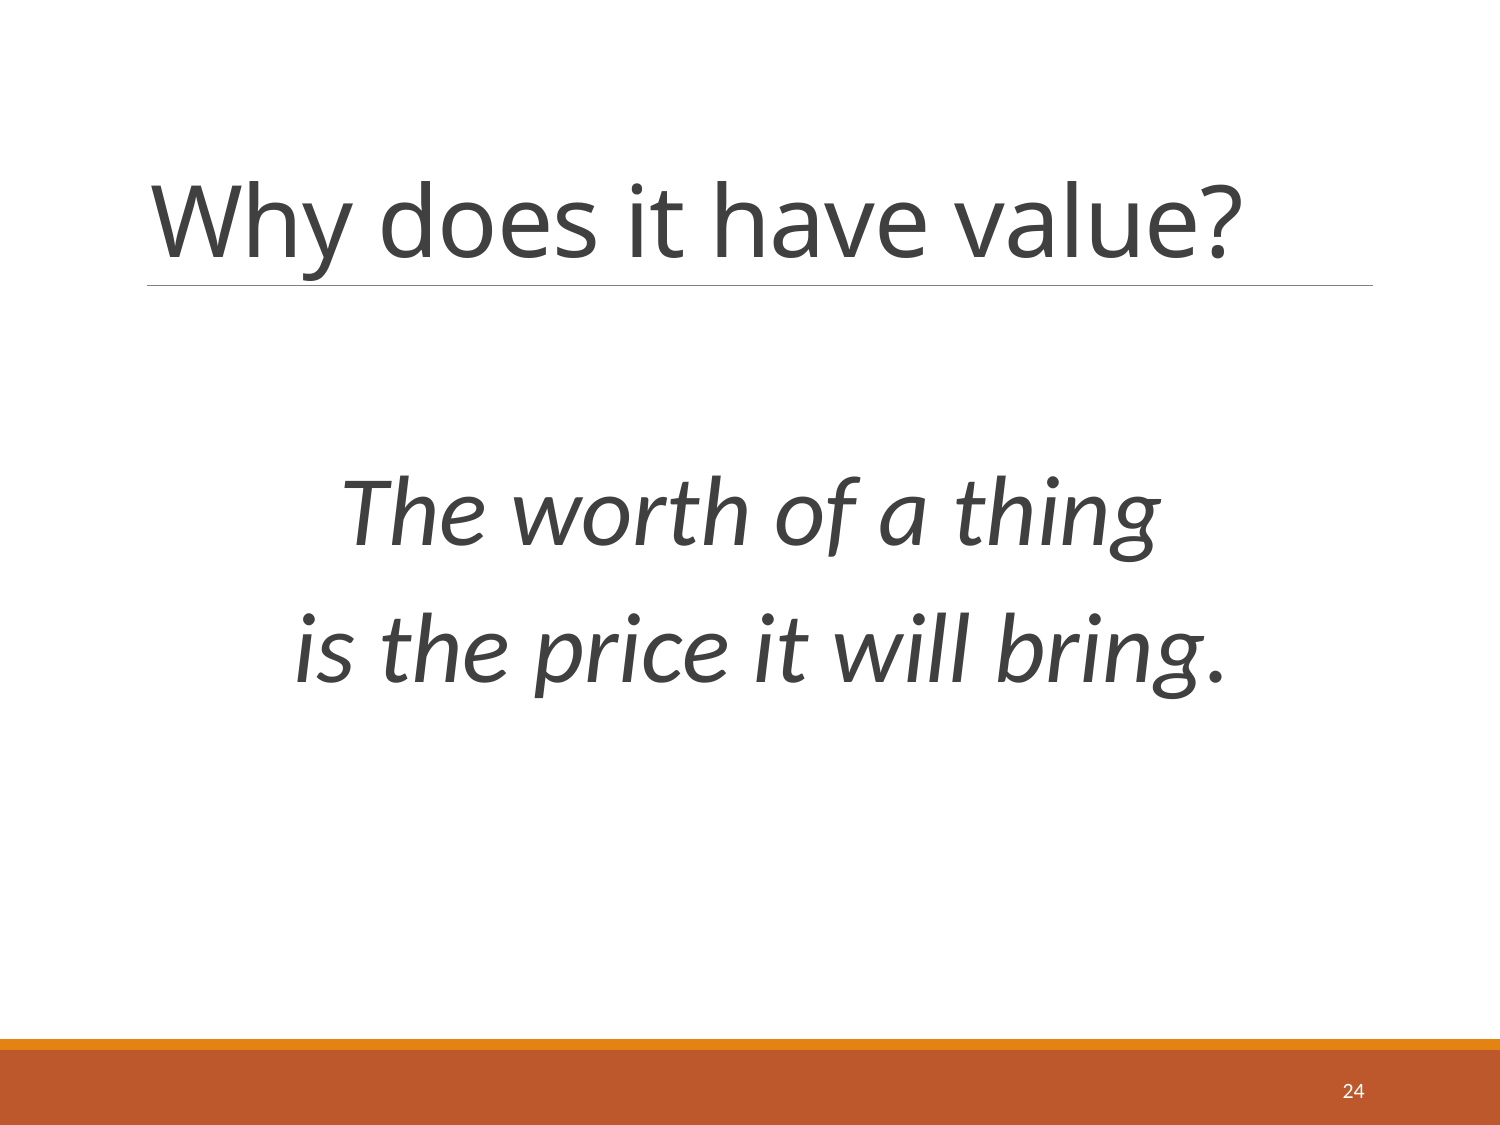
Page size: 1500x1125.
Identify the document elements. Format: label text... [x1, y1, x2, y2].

slide_number 23 [1218, 1059, 1380, 1120]
title Why does it have value? [135, 47, 1373, 285]
list The worth of a thing is the price it will bring. [135, 302, 1373, 963]
